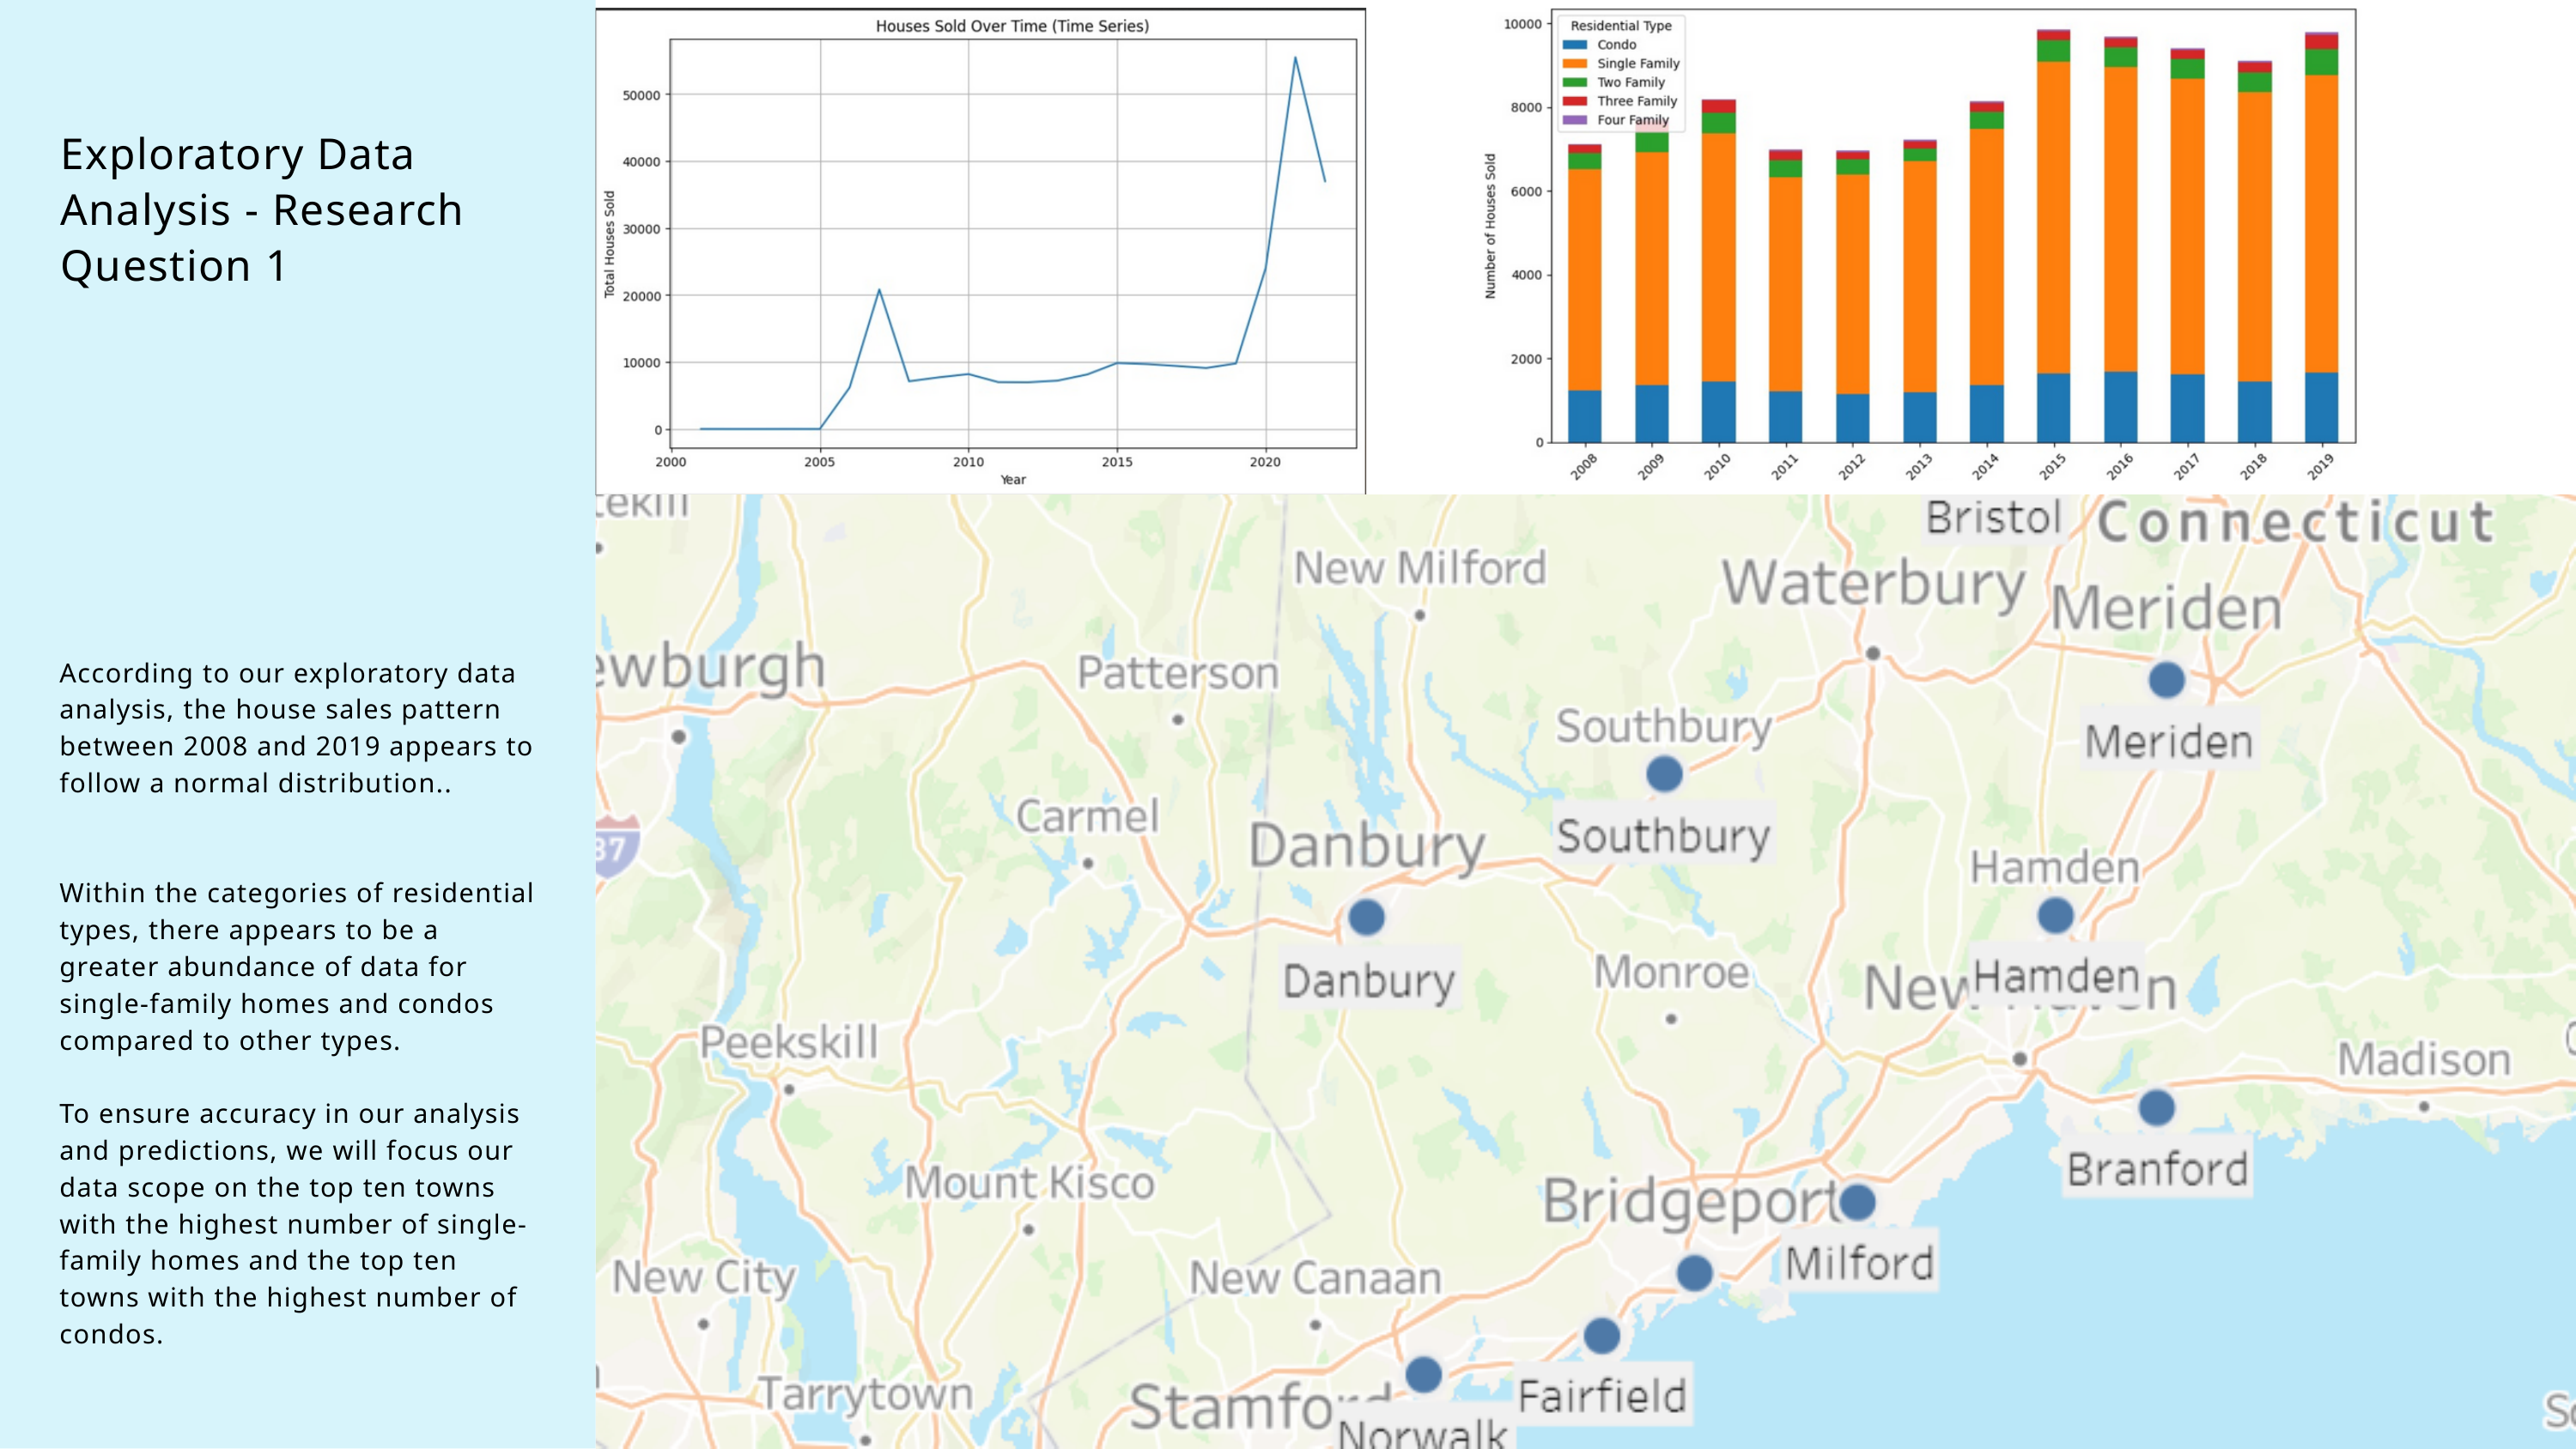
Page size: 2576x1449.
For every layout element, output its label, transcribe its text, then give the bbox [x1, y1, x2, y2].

text_box [0, 0, 596, 1449]
text_box [595, 494, 2576, 1449]
text_box Exploratory Data Analysis - Research Question 1 [60, 122, 538, 290]
text_box [1477, 8, 2363, 481]
text_box [595, 8, 1367, 494]
text_box According to our exploratory data analysis, the house sales pattern between 2008 and 2019 appears to follow a normal distribution.. Within the categories of residential types, there appears to be a greater abundance of data for single-family homes and condos compared to other types. To ensure accuracy in our analysis and predictions, we will focus our data scope on the top ten towns with the highest number of single-family homes and the top ten towns with the highest number of condos. [59, 651, 537, 1349]
